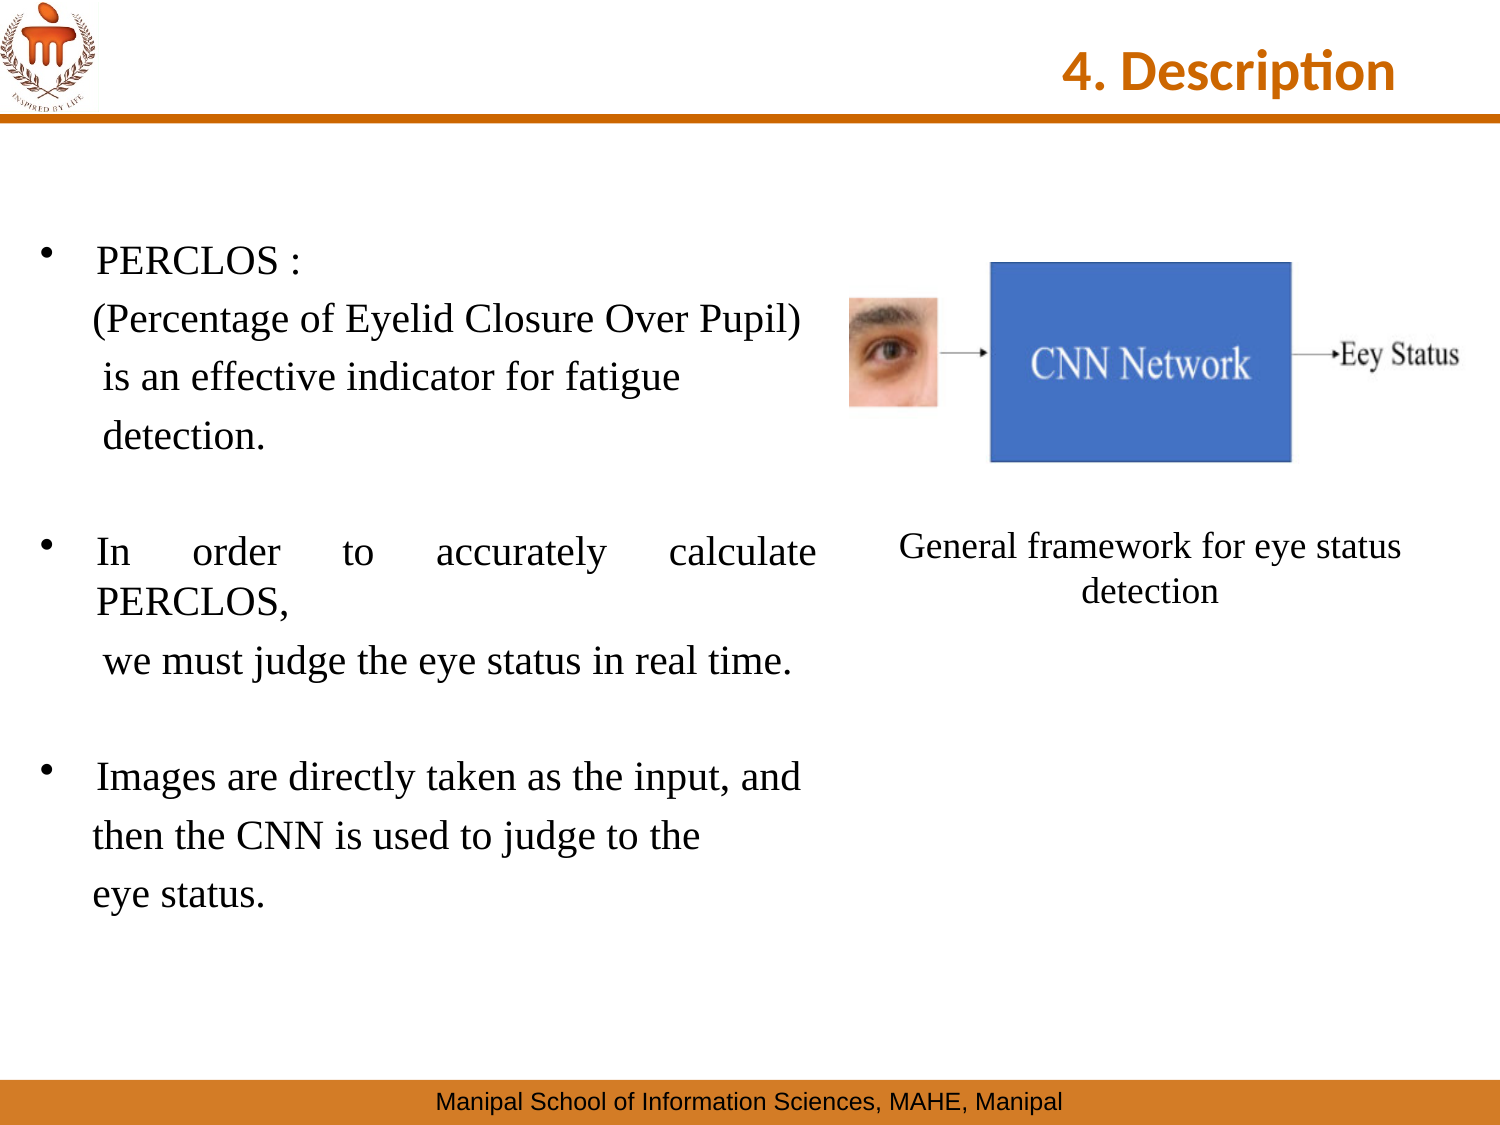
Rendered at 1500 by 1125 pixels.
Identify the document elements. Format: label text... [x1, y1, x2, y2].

slide_number [1087, 1074, 1438, 1125]
picture [0, 2, 99, 112]
text_box General framework for eye status detection [849, 513, 1452, 619]
list PERCLOS : (Percentage of Eyelid Closure Over Pupil) is an effective indicator for fatigue detection. In order to accurately calculate PERCLOS, we must judge the eye status in real time. Images are directly taken as the input, and then the CNN is used to judge to the eye status. [24, 224, 833, 968]
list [849, 262, 1479, 464]
title 4. Description [75, 24, 1425, 213]
